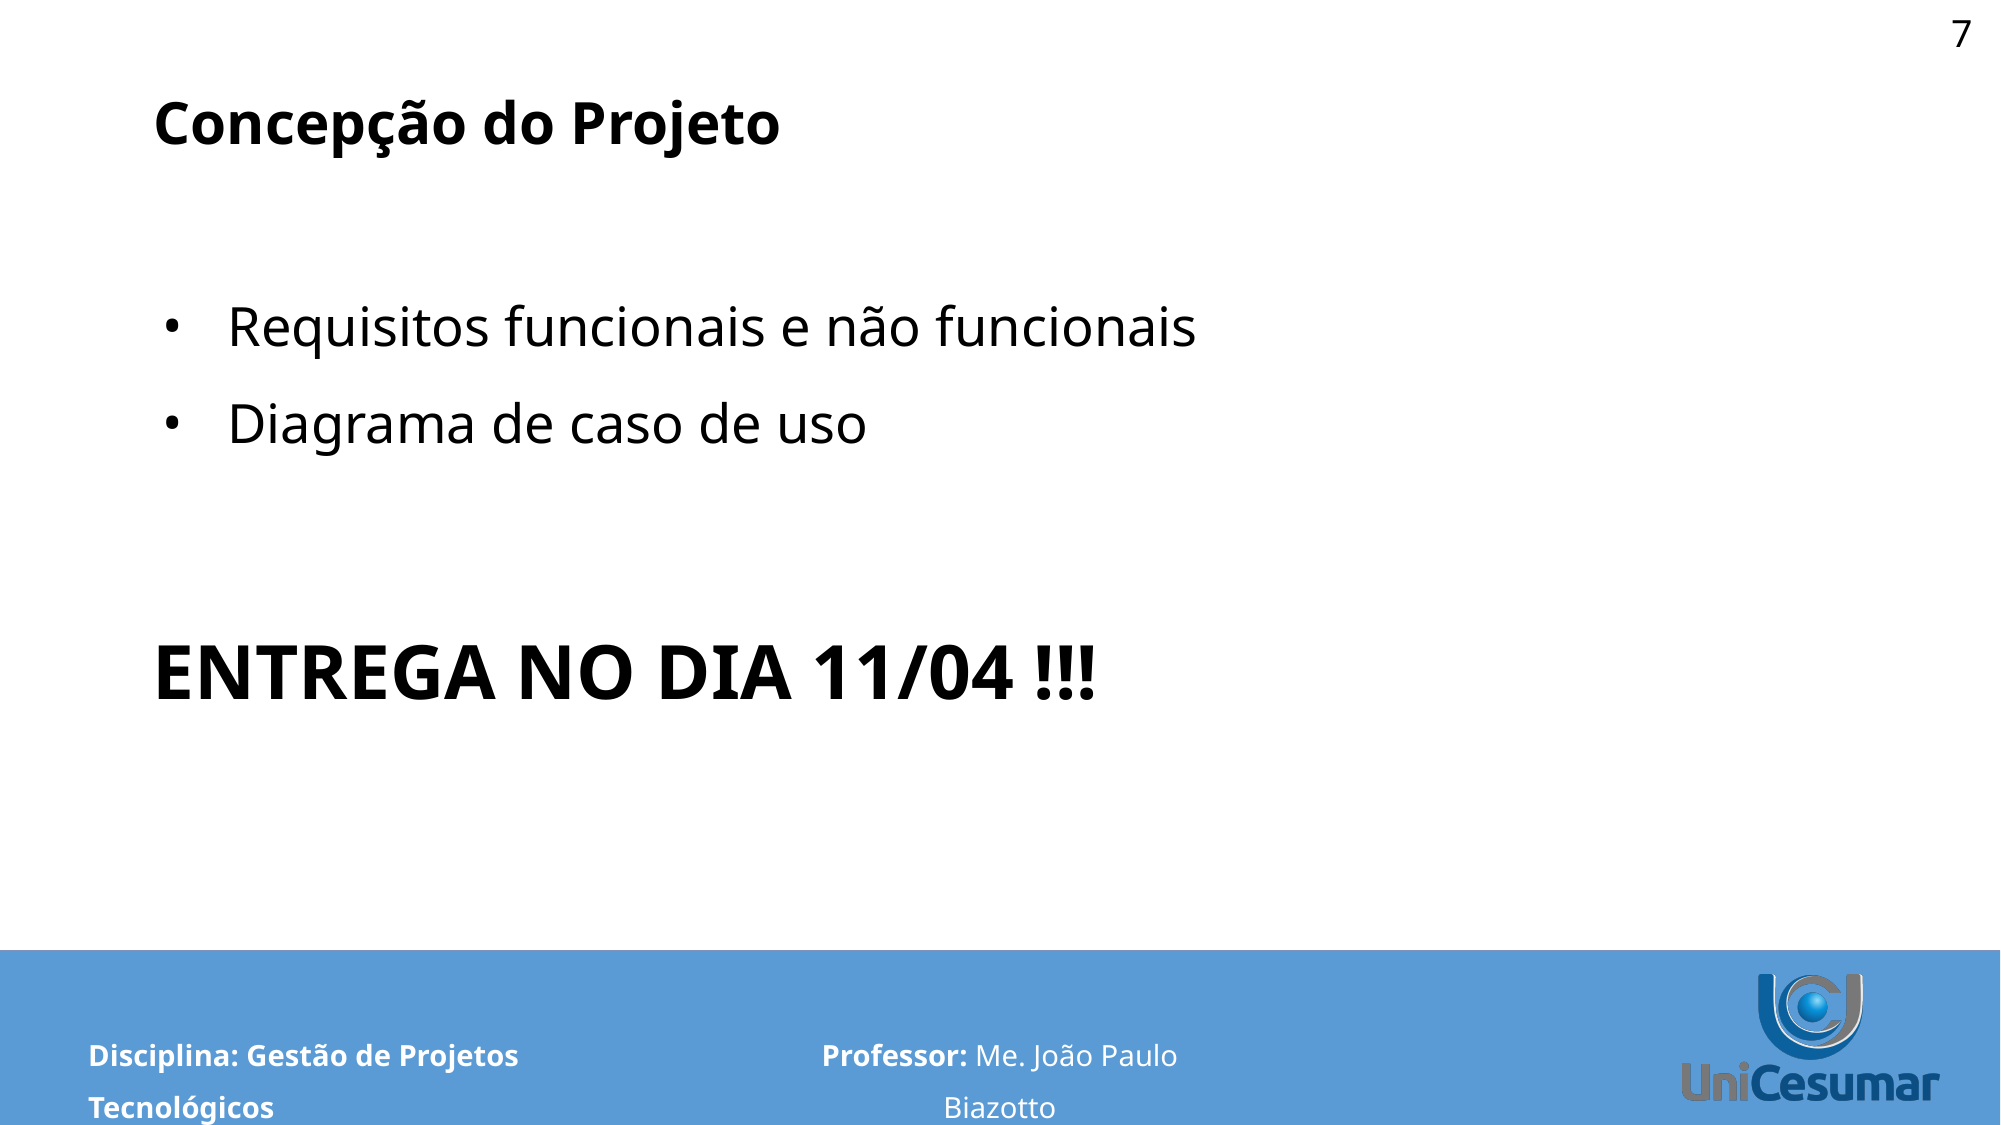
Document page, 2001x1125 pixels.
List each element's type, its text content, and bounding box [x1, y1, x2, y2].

title Concepção do Projeto [138, 43, 1864, 190]
slide_number ‹#› [1537, 5, 1988, 66]
text_box Professor: Me. João Paulo Biazotto [753, 1004, 1247, 1125]
picture [1585, 958, 1940, 1117]
list Requisitos funcionais e não funcionais Diagrama de caso de uso ENTREGA NO DIA 11/04 !!! [137, 251, 1863, 950]
text_box [0, 950, 2000, 1125]
text_box Disciplina: Gestão de Projetos Tecnológicos [73, 1004, 705, 1125]
